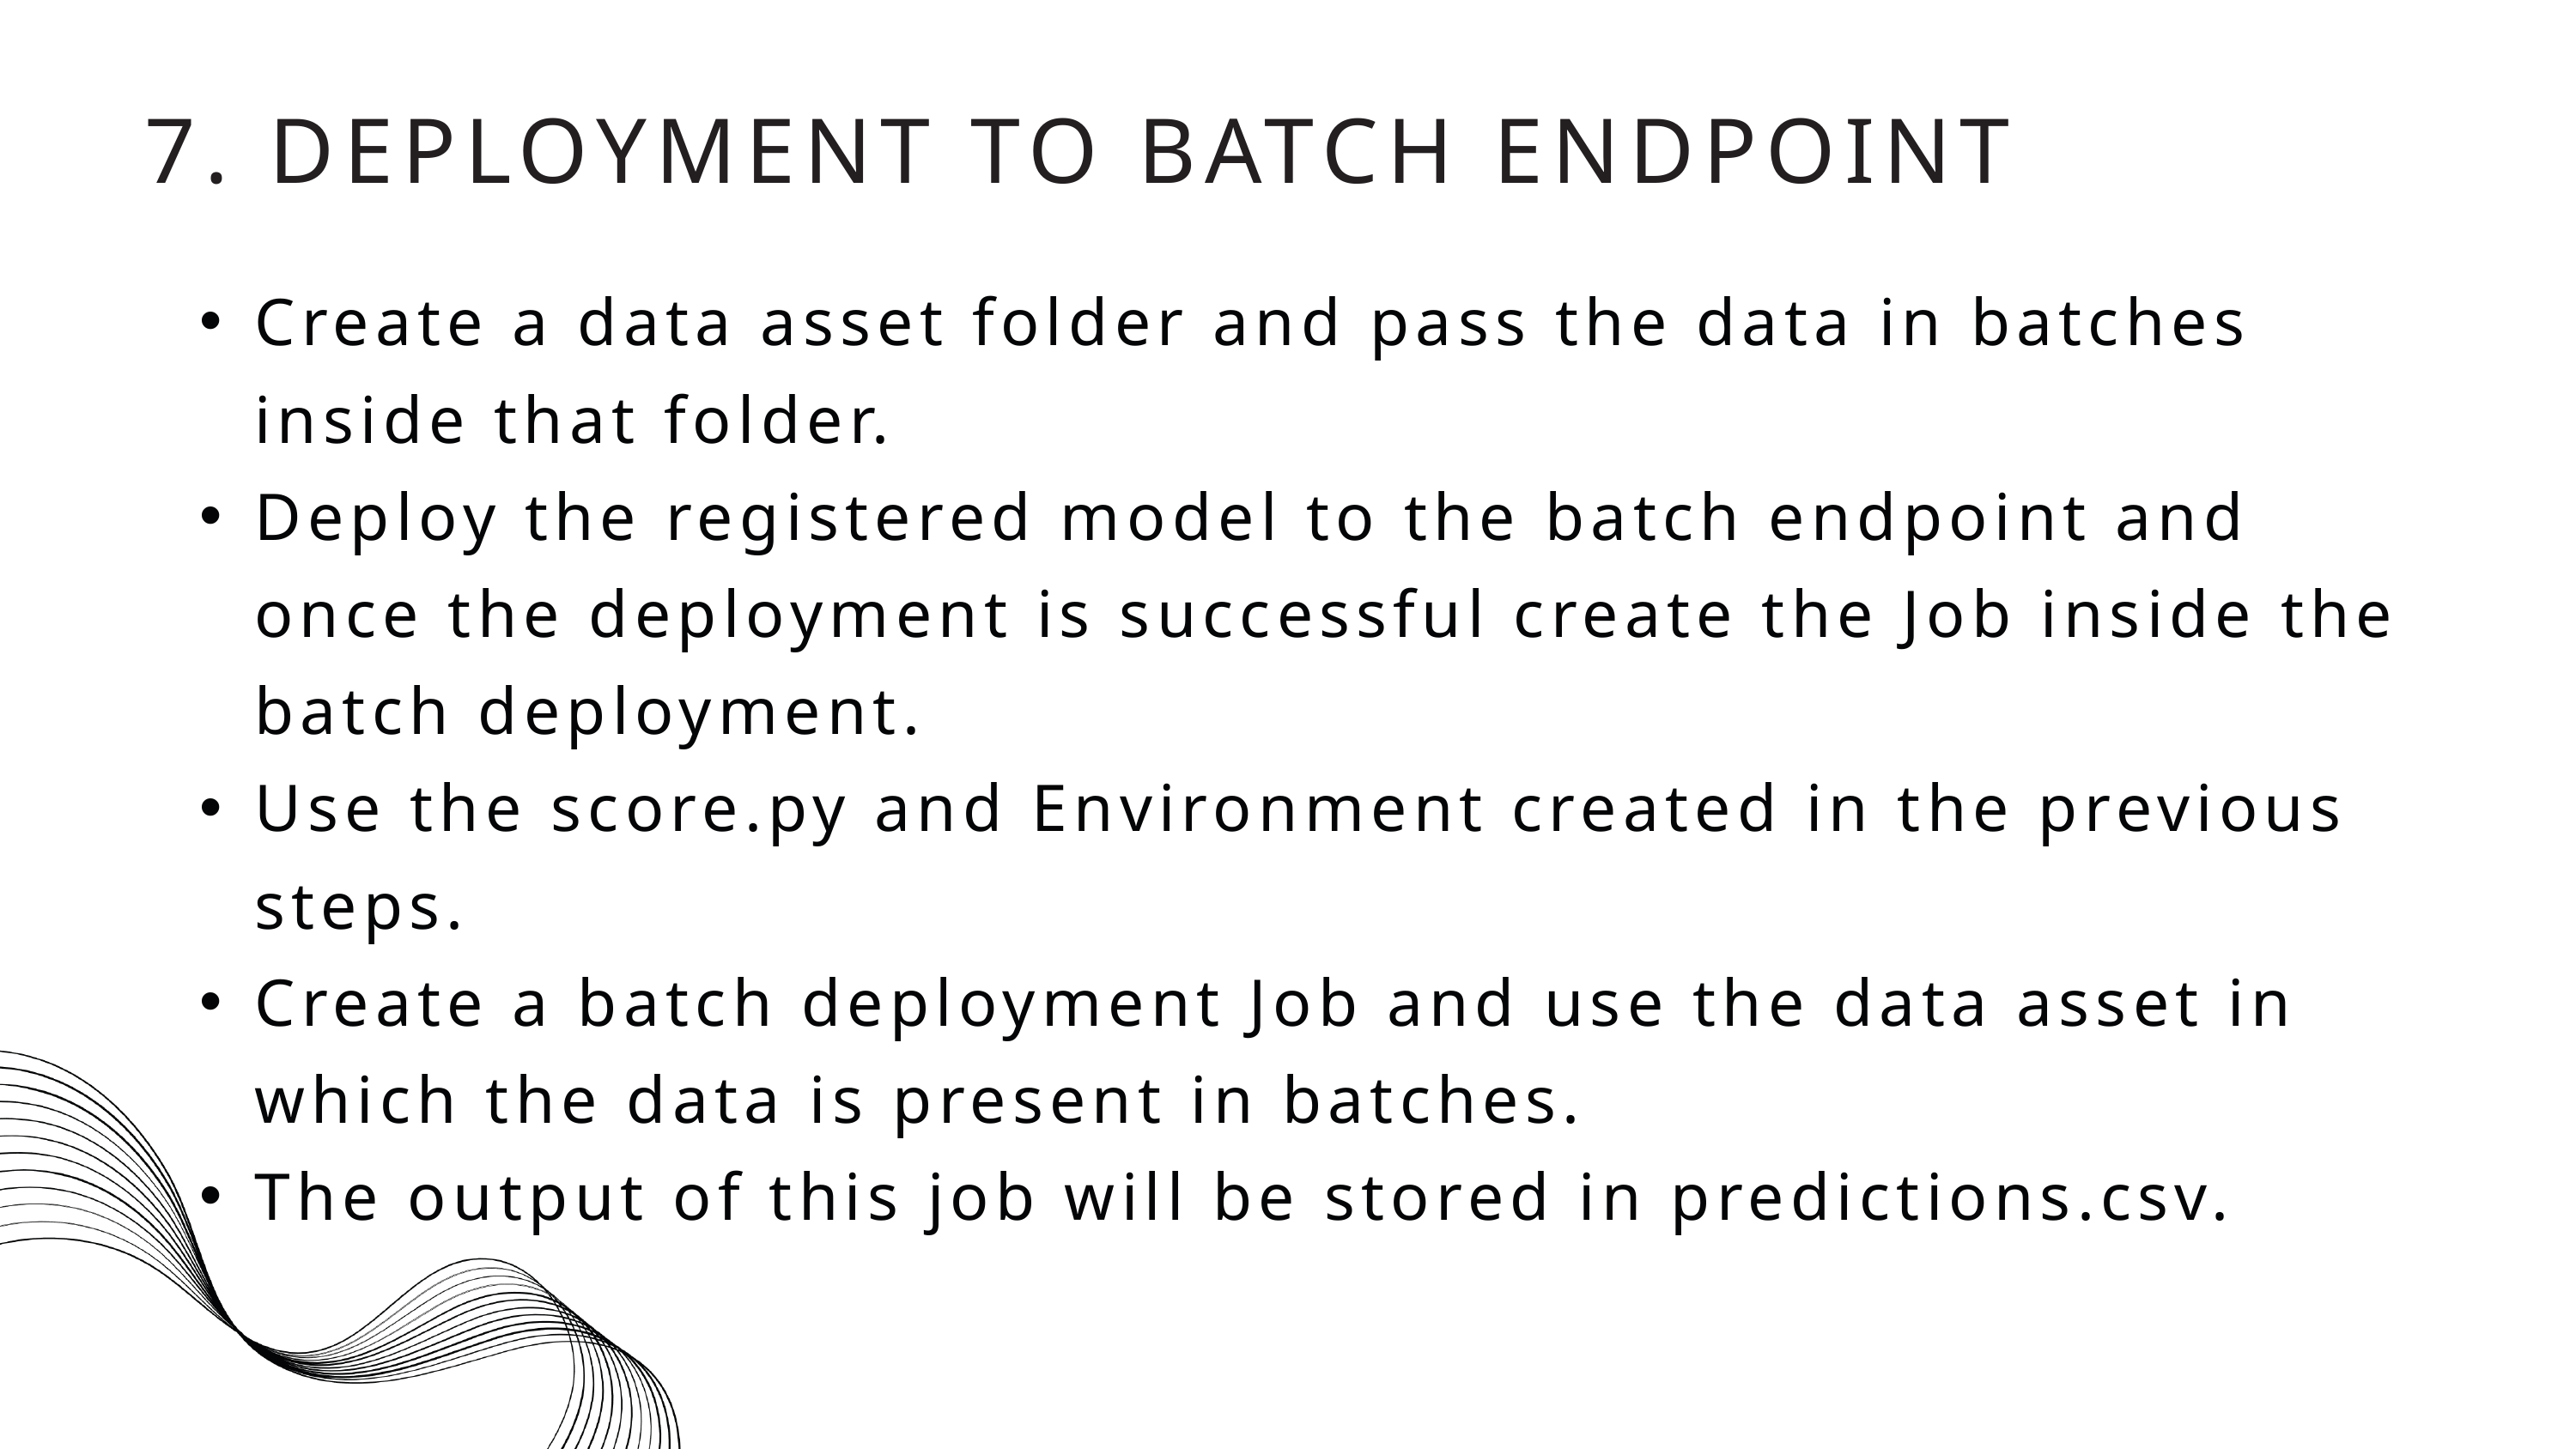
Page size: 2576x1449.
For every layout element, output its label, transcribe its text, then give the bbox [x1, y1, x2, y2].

text_box 7. DEPLOYMENT TO BATCH ENDPOINT [144, 77, 2432, 202]
text_box Create a data asset folder and pass the data in batches inside that folder. Deploy the registered model to the batch endpoint and once the deployment is successful create the Job inside the batch deployment. Use the score.py and Environment created in the previous steps. Create a batch deployment Job and use the data asset in which the data is present in batches. The output of this job will be stored in predictions.csv. [144, 261, 2432, 1234]
text_box [0, 1034, 682, 1449]
